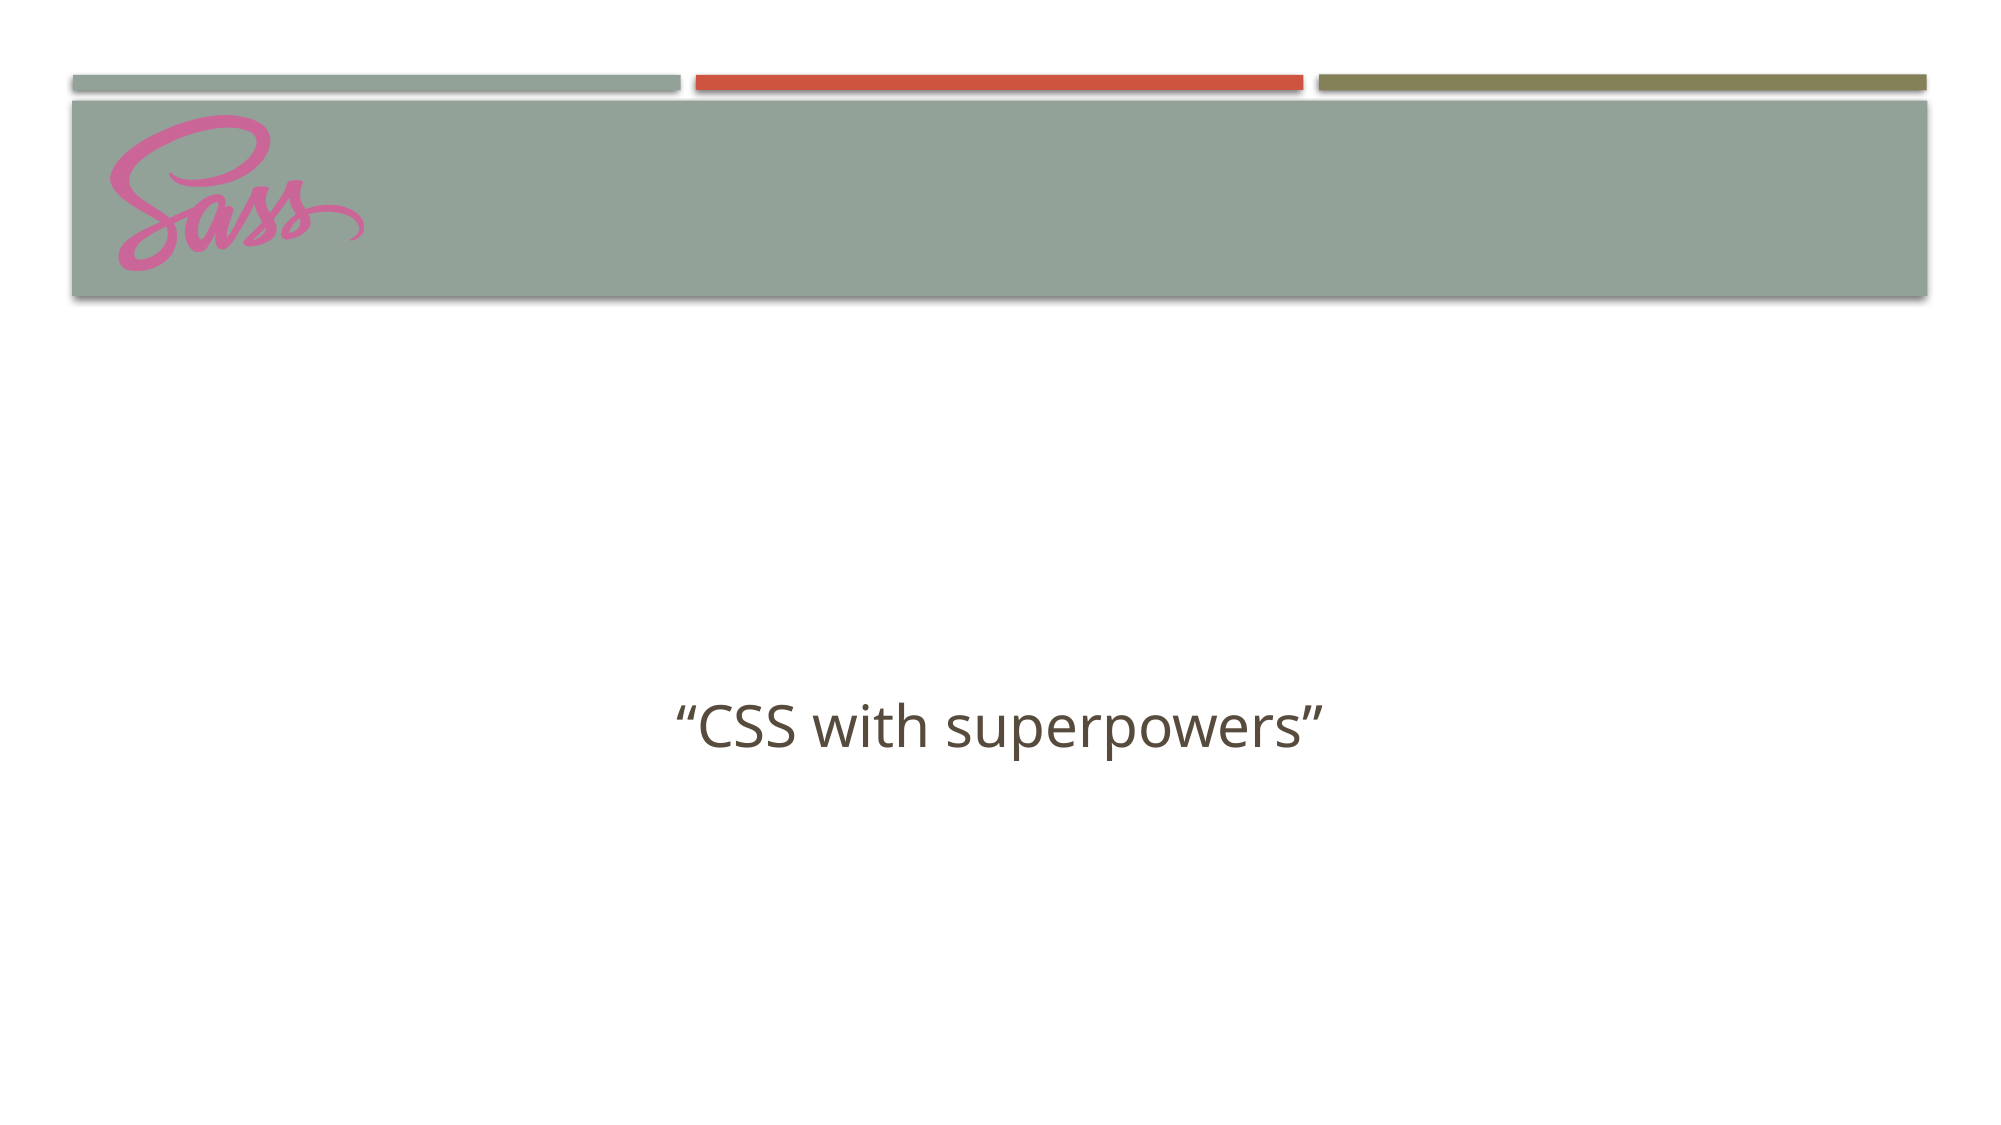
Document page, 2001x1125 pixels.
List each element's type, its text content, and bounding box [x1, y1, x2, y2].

text_box “CSS with superpowers” [95, 357, 1905, 1091]
picture [109, 114, 364, 271]
